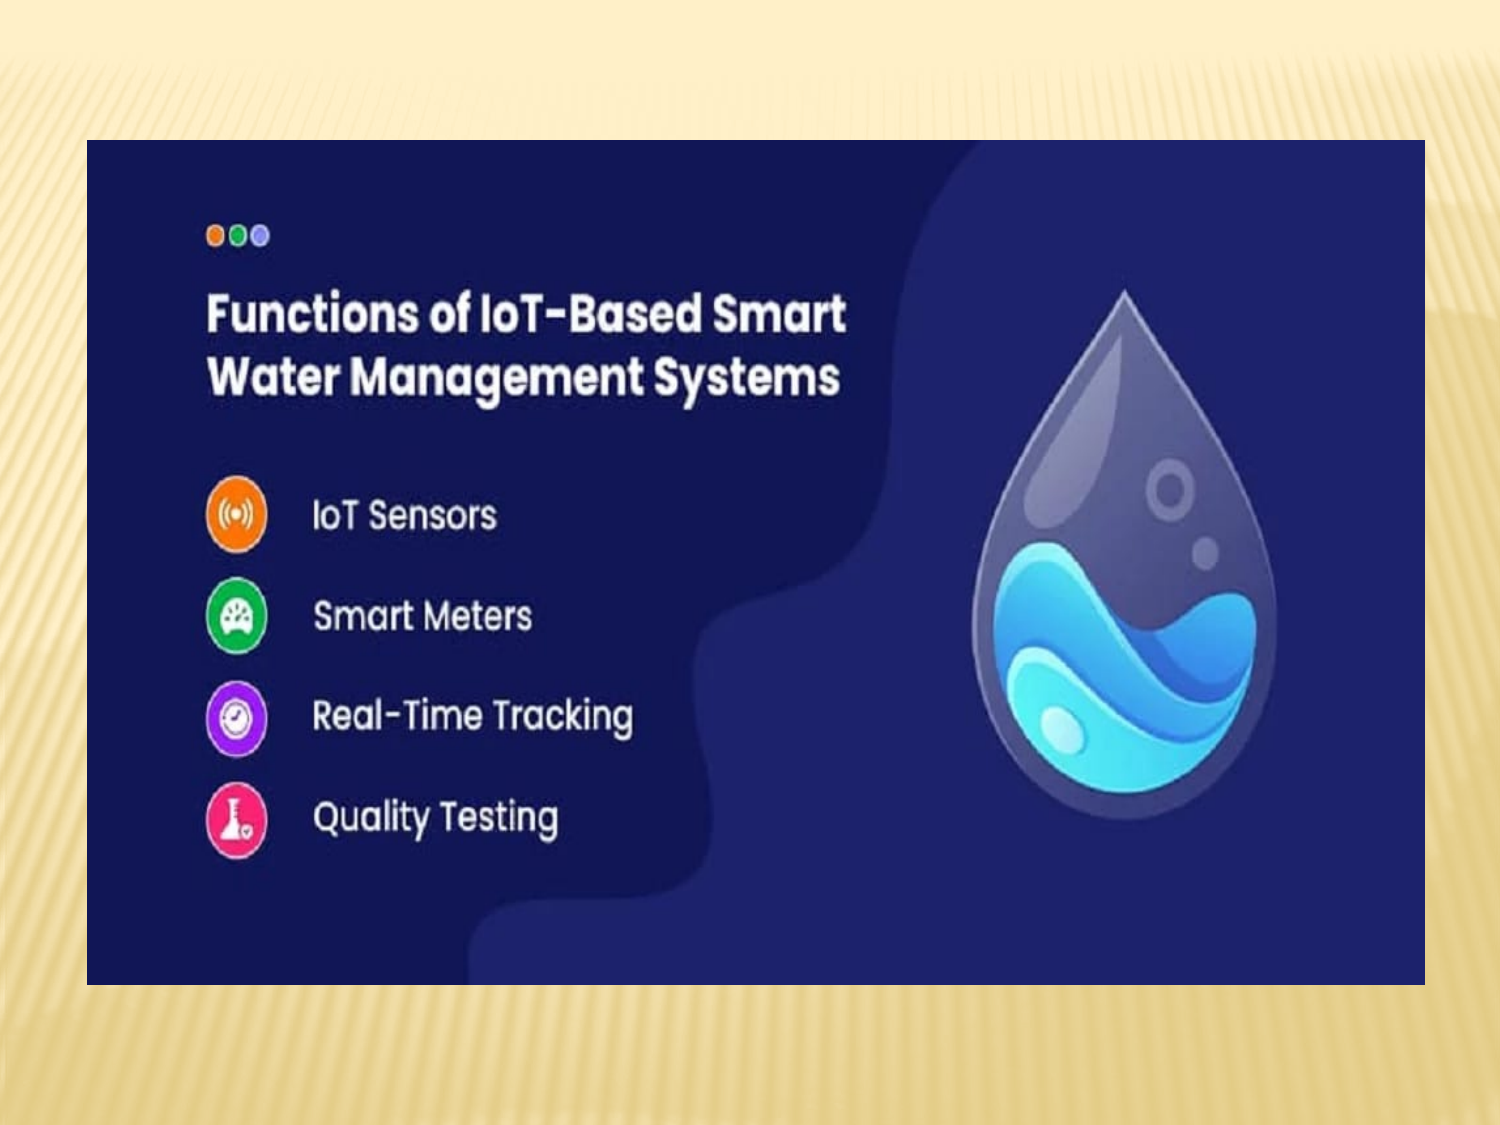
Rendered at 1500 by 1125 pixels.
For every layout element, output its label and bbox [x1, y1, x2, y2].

picture [87, 140, 1426, 985]
